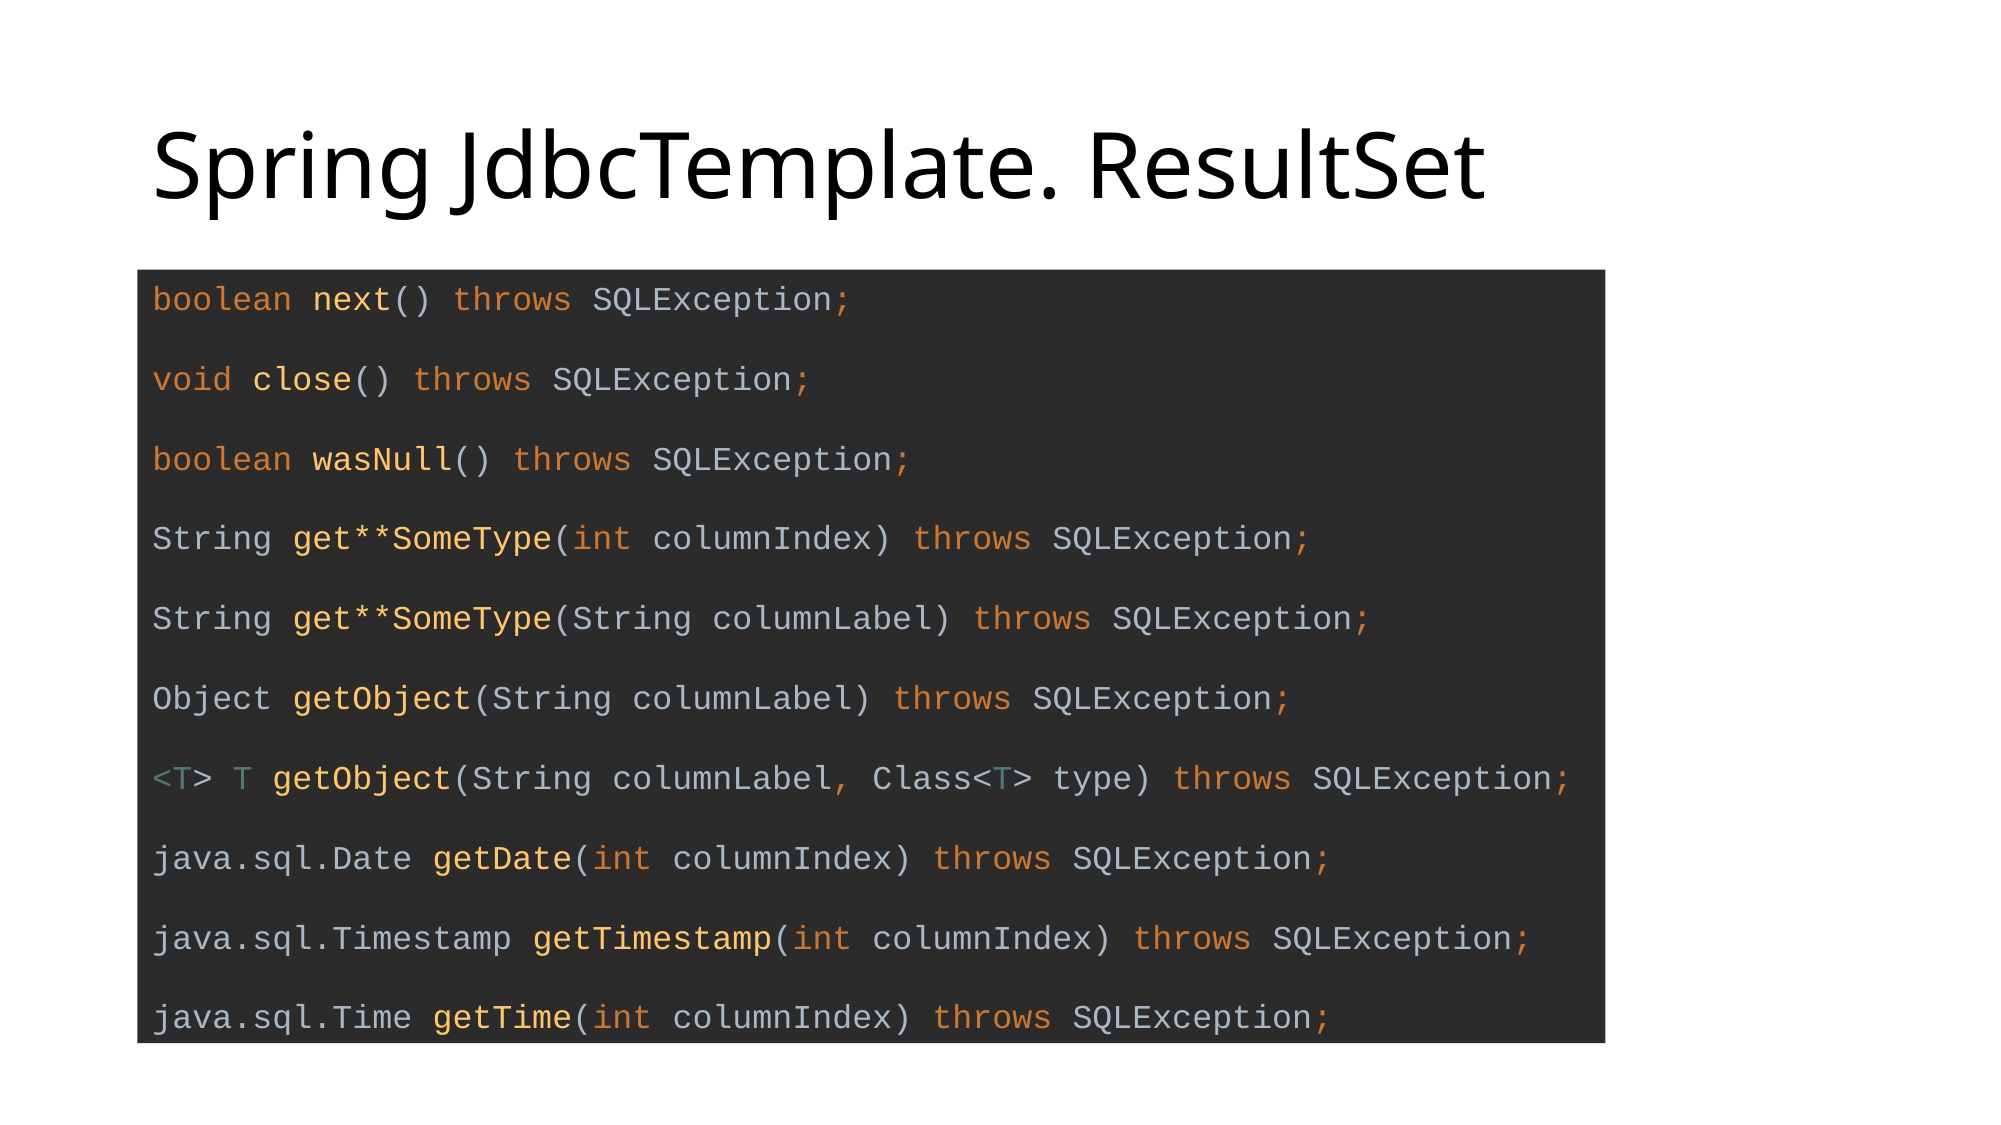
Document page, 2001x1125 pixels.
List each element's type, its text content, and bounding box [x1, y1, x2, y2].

title Spring JdbcTemplate. ResultSet [137, 59, 1863, 278]
list boolean next() throws SQLException; void close() throws SQLException; boolean wasNull() throws SQLException; String get**SomeType(int columnIndex) throws SQLException; String get**SomeType(String columnLabel) throws SQLException; Object getObject(String columnLabel) throws SQLException; <T> T getObject(String columnLabel, Class<T> type) throws SQLException; java.sql.Date getDate(int columnIndex) throws SQLException; java.sql.Timestamp getTimestamp(int columnIndex) throws SQLException; java.sql.Time getTime(int columnIndex) throws SQLException; [137, 269, 1606, 1044]
